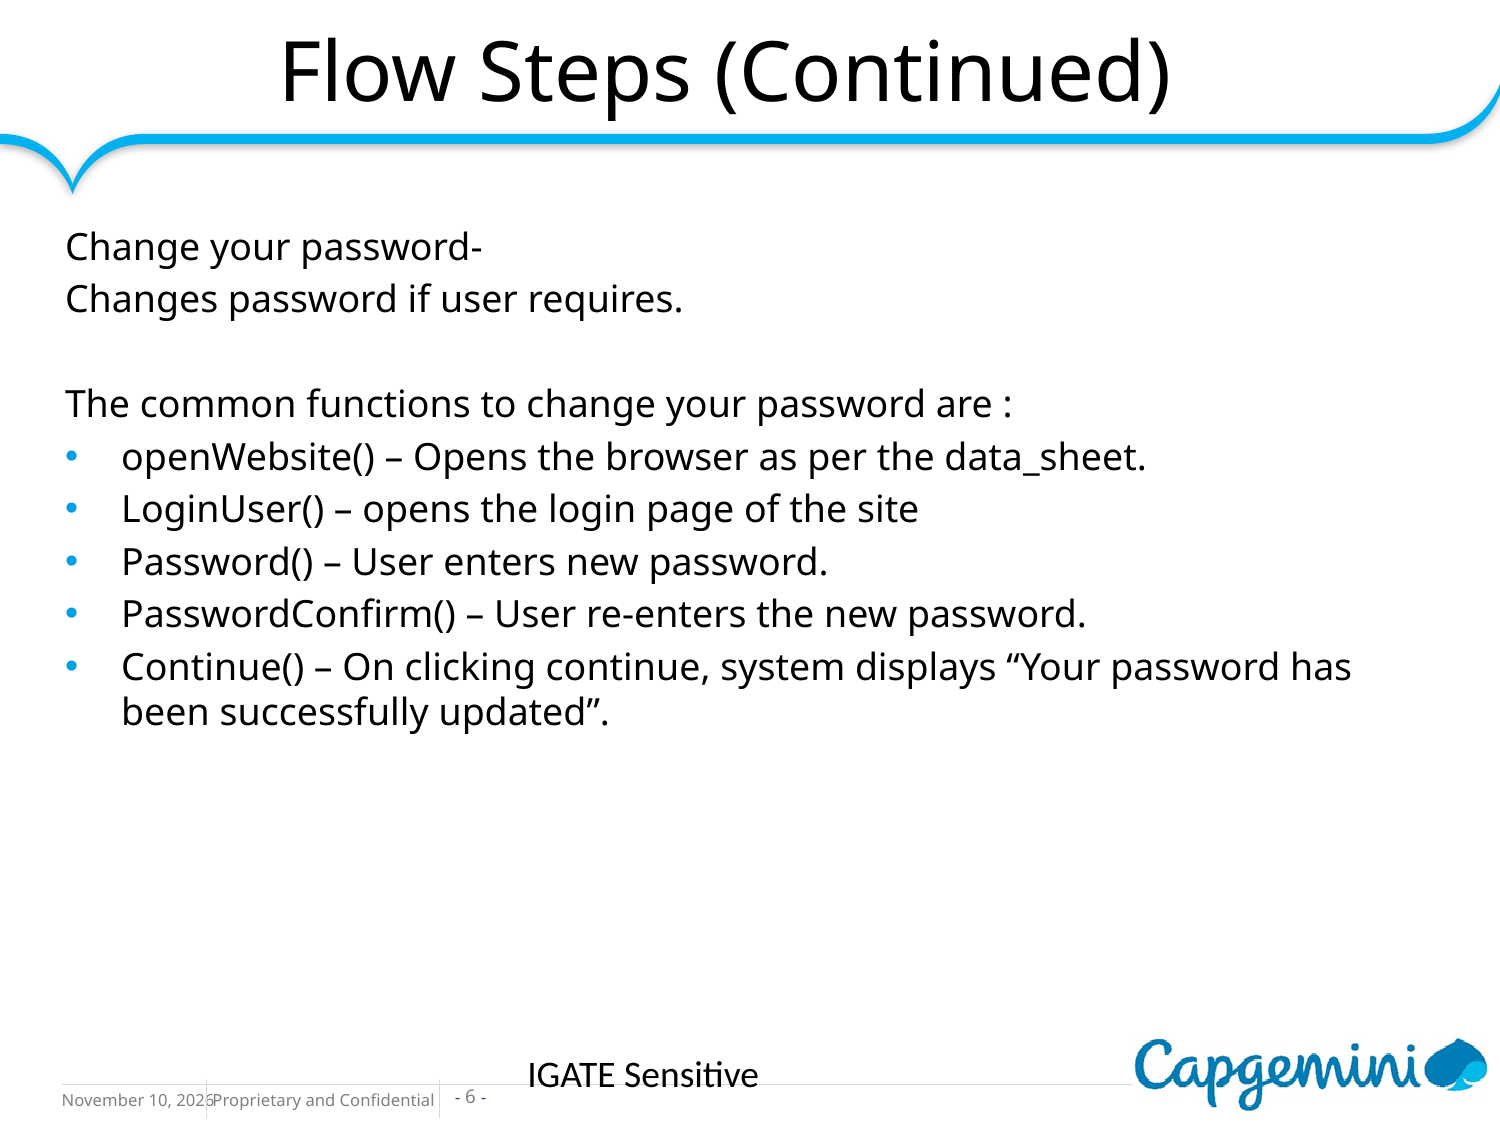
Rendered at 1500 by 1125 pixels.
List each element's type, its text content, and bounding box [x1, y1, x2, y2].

list Change your password- Changes password if user requires. The common functions to change your password are : openWebsite() – Opens the browser as per the data_sheet. LoginUser() – opens the login page of the site Password() – User enters new password. PasswordConfirm() – User re-enters the new password. Continue() – On clicking continue, system displays “Your password has been successfully updated”. [50, 215, 1400, 958]
footer IGATE Sensitive [512, 1042, 988, 1103]
picture [1132, 1035, 1488, 1113]
title Flow Steps (Continued) [50, 0, 1400, 170]
